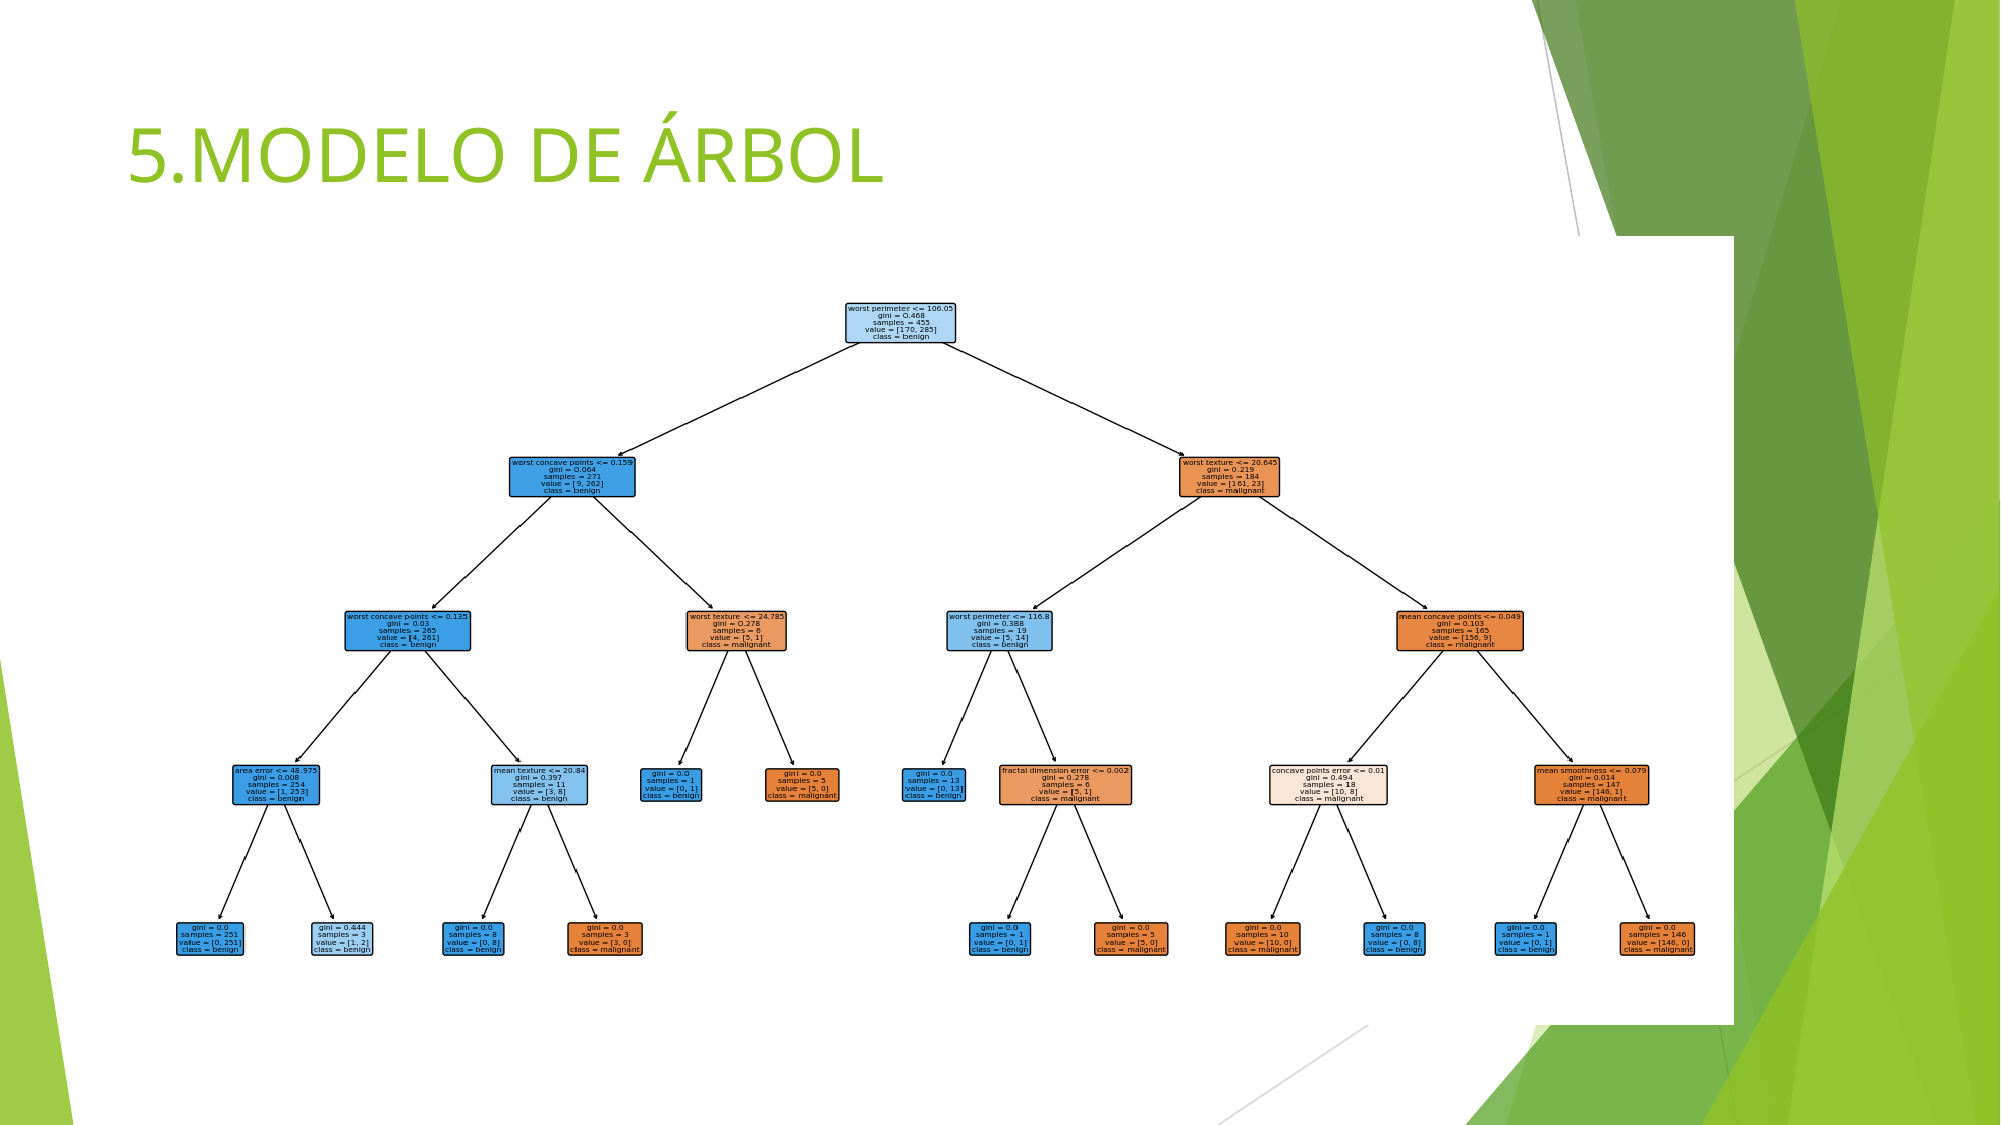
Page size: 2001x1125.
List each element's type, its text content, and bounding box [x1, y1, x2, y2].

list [134, 236, 1735, 1026]
title 5.MODELO DE ÁRBOL [111, 99, 1522, 317]
